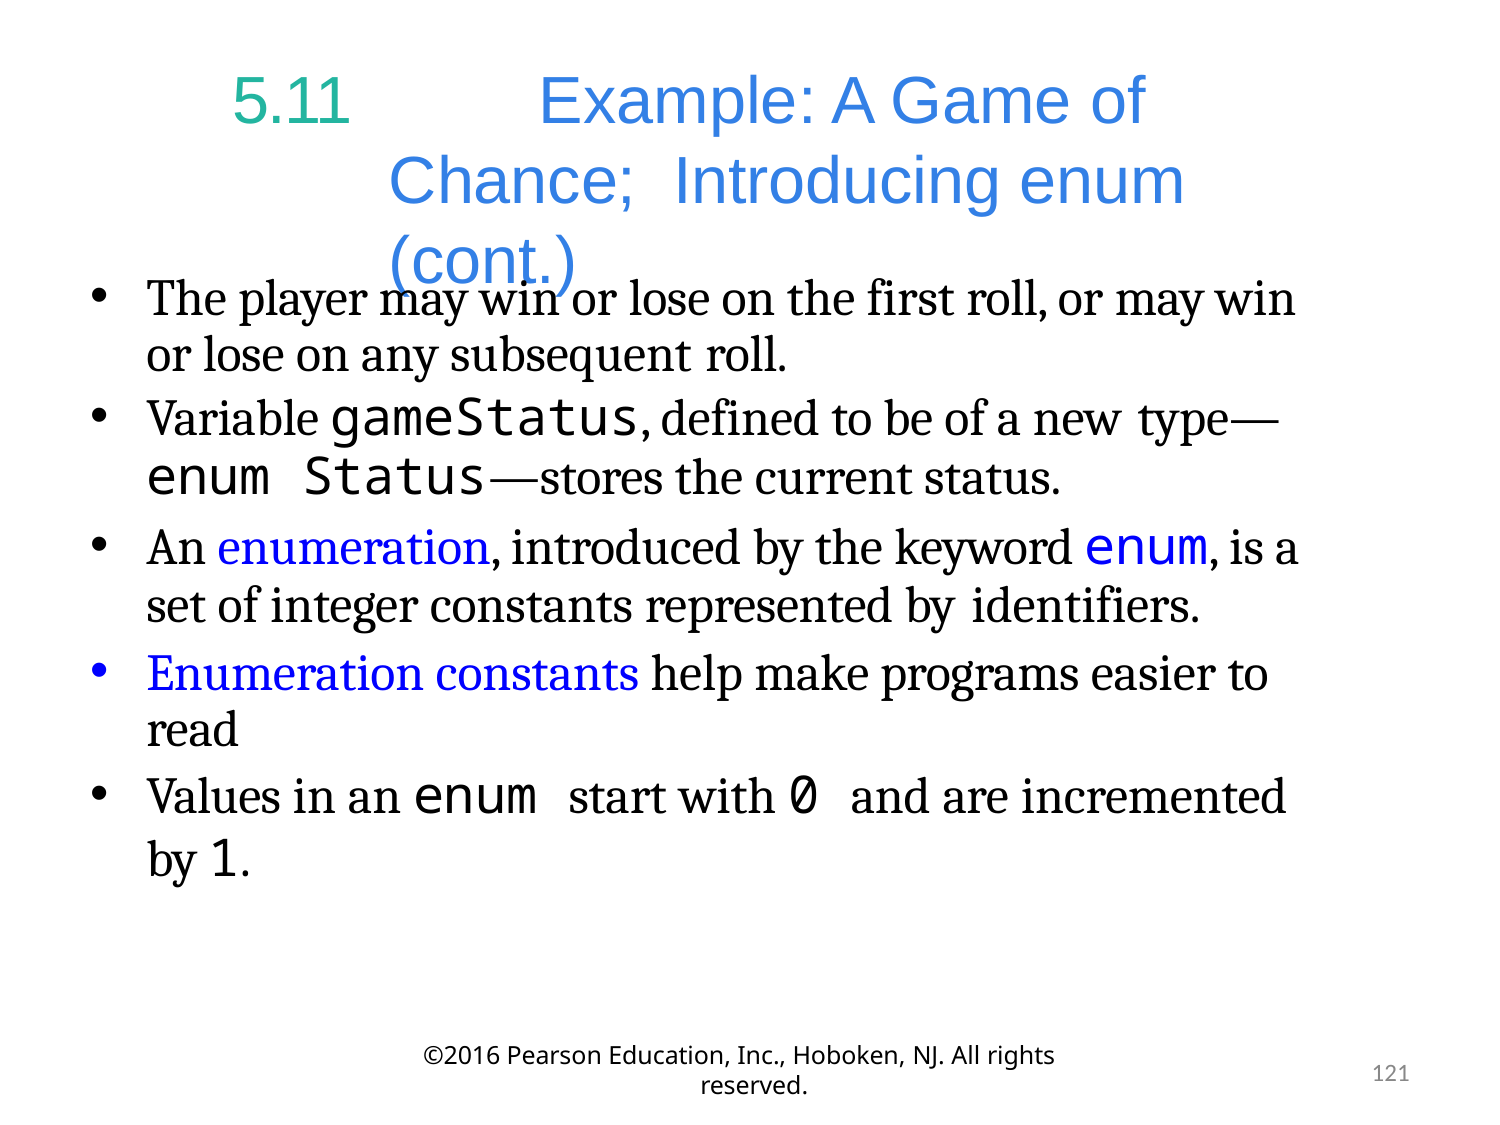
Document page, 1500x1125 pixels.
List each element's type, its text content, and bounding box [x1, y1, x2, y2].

title 5.11 Example: A Game of Chance; Introducing enum (cont.) [230, 54, 1270, 260]
slide_number 120 [1367, 1060, 1415, 1125]
text_box The player may win or lose on the first roll, or may win or lose on any subsequent roll. Variable gameStatus, defined to be of a new type— enum Status—stores the current status. An enumeration, introduced by the keyword enum, is a set of integer constants represented by identifiers. Enumeration constants help make programs easier to read Values in an enum start with 0 and are incremented by 1. [87, 260, 1399, 887]
footer ©2016 Pearson Education, Inc., Hoboken, NJ. All rights reserved. [421, 1034, 1092, 1125]
